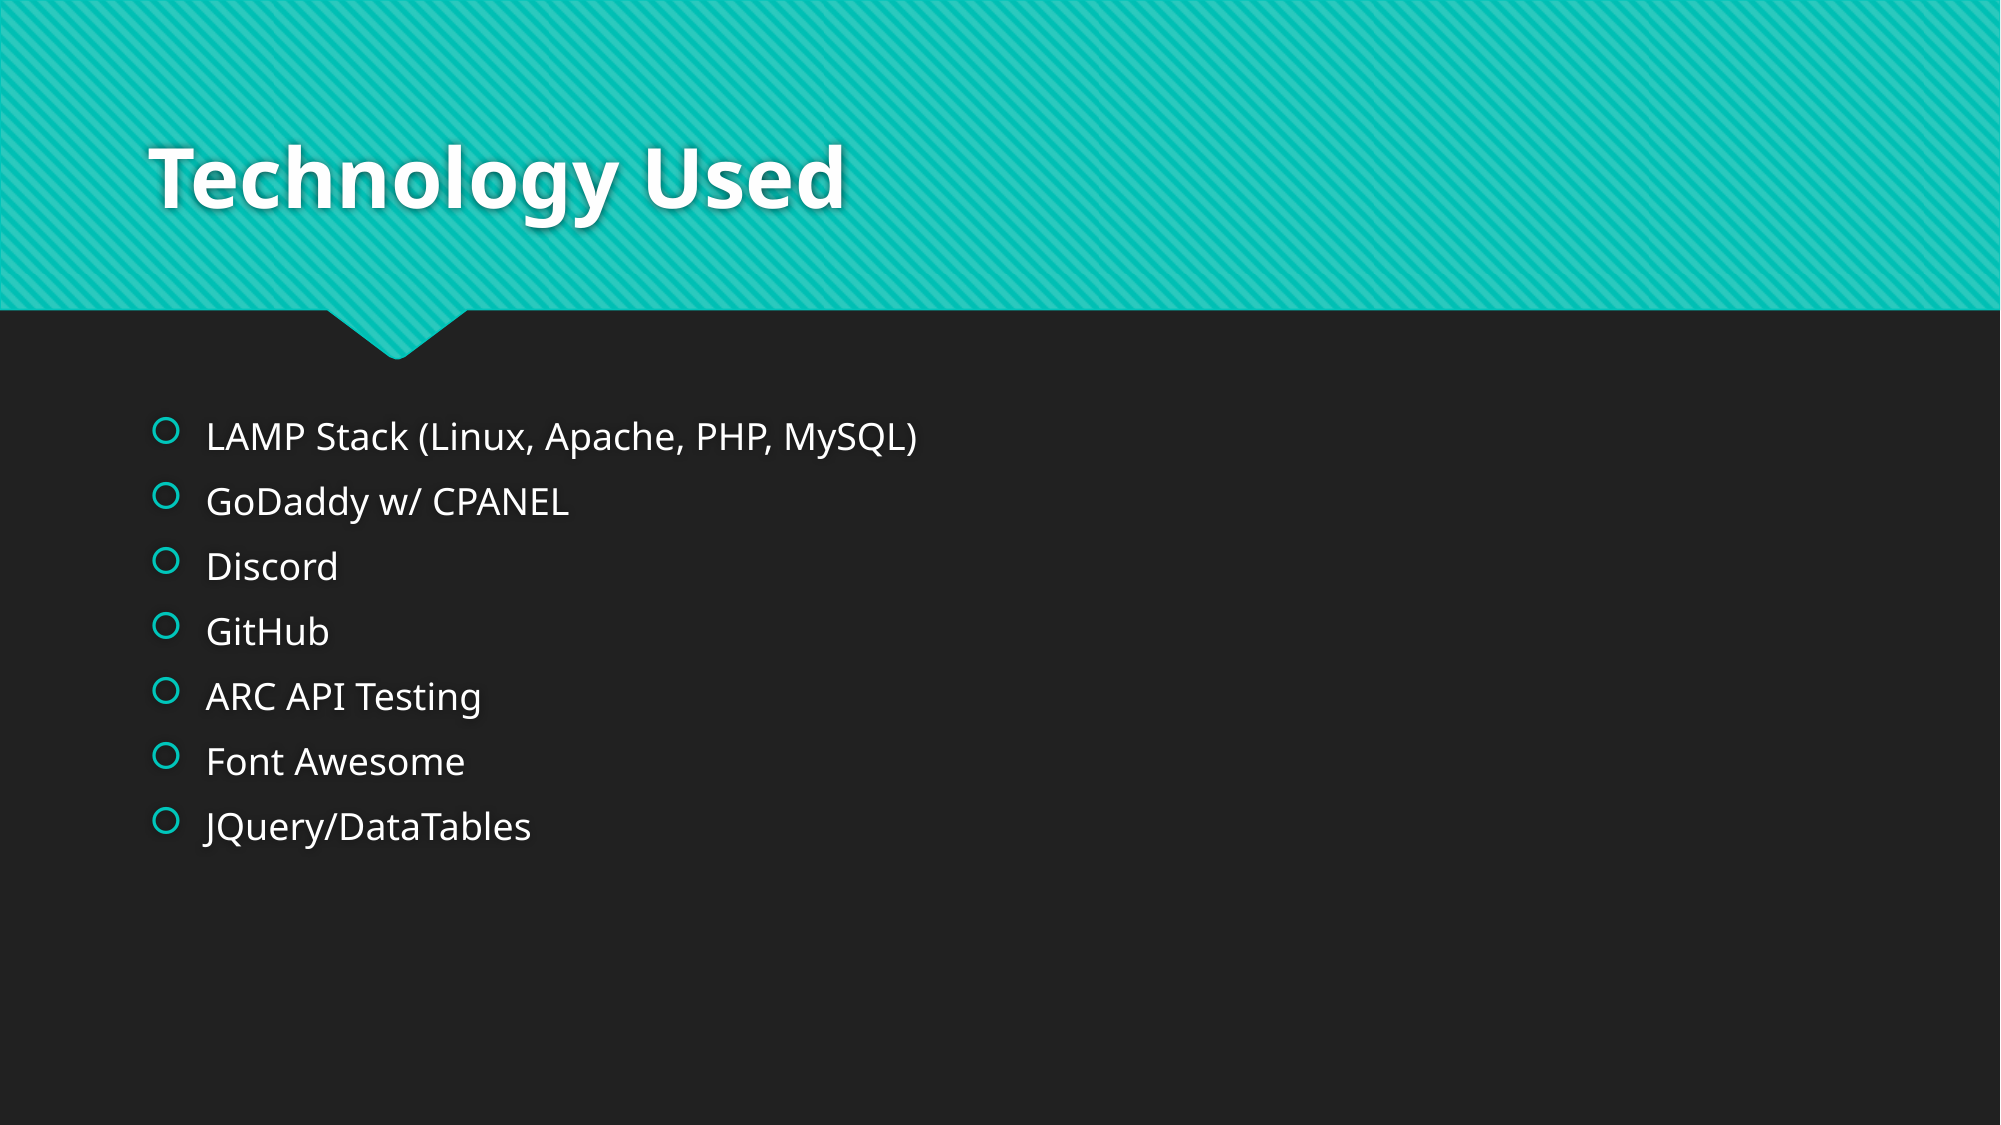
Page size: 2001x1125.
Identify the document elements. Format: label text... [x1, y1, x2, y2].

title Technology Used [132, 73, 1868, 233]
list LAMP Stack (Linux, Apache, PHP, MySQL) GoDaddy w/ CPANEL Discord GitHub ARC API Testing Font Awesome JQuery/DataTables [134, 364, 1866, 962]
